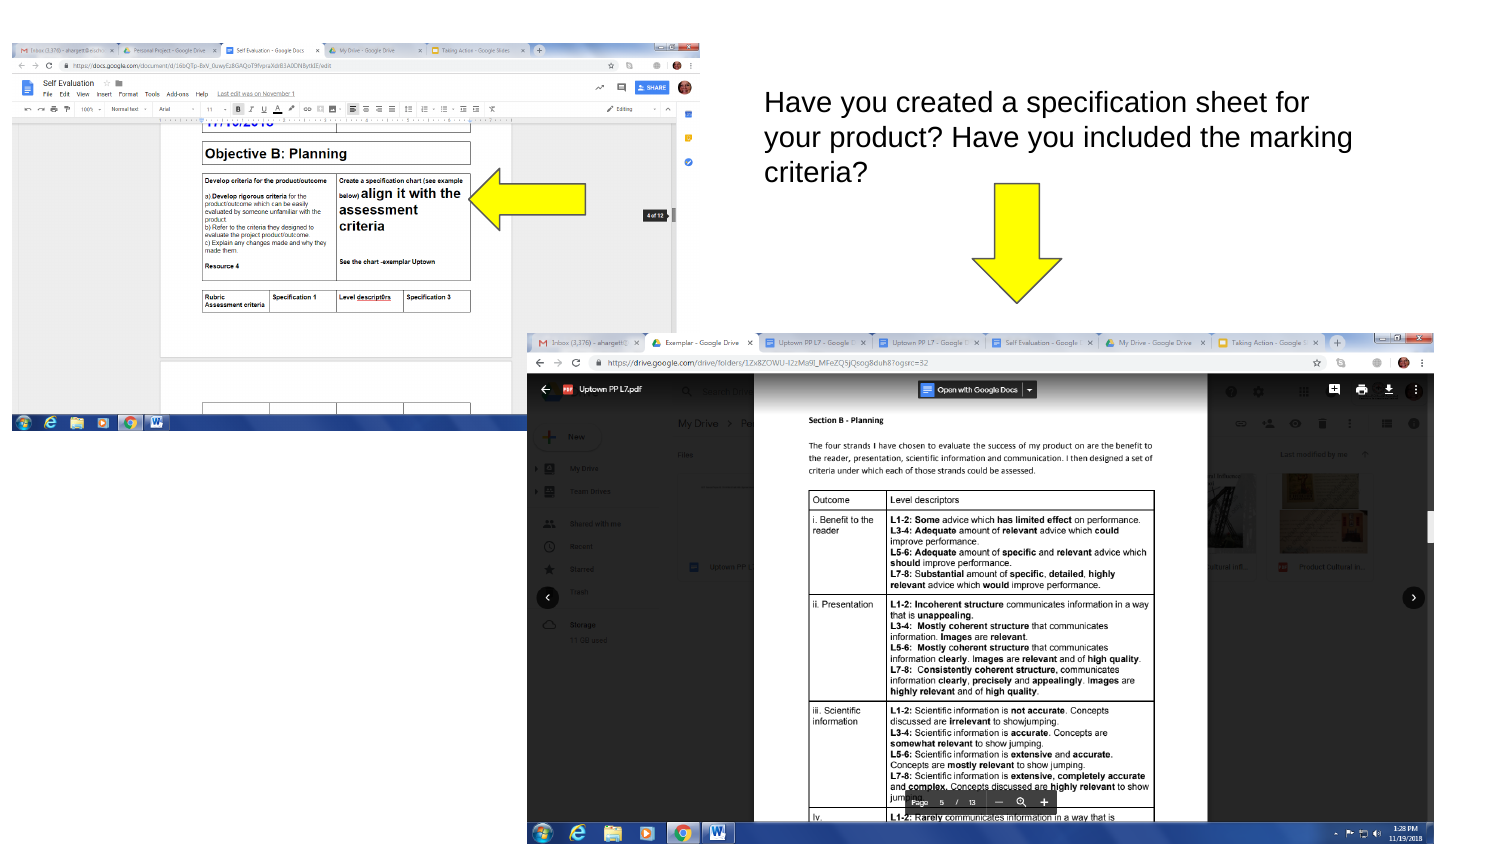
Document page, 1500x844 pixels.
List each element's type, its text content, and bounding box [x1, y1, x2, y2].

text_box [972, 183, 1062, 304]
picture [12, 43, 1435, 844]
text_box Have you created a specification sheet for your product? Have you included the marking criteria? [749, 68, 1379, 214]
